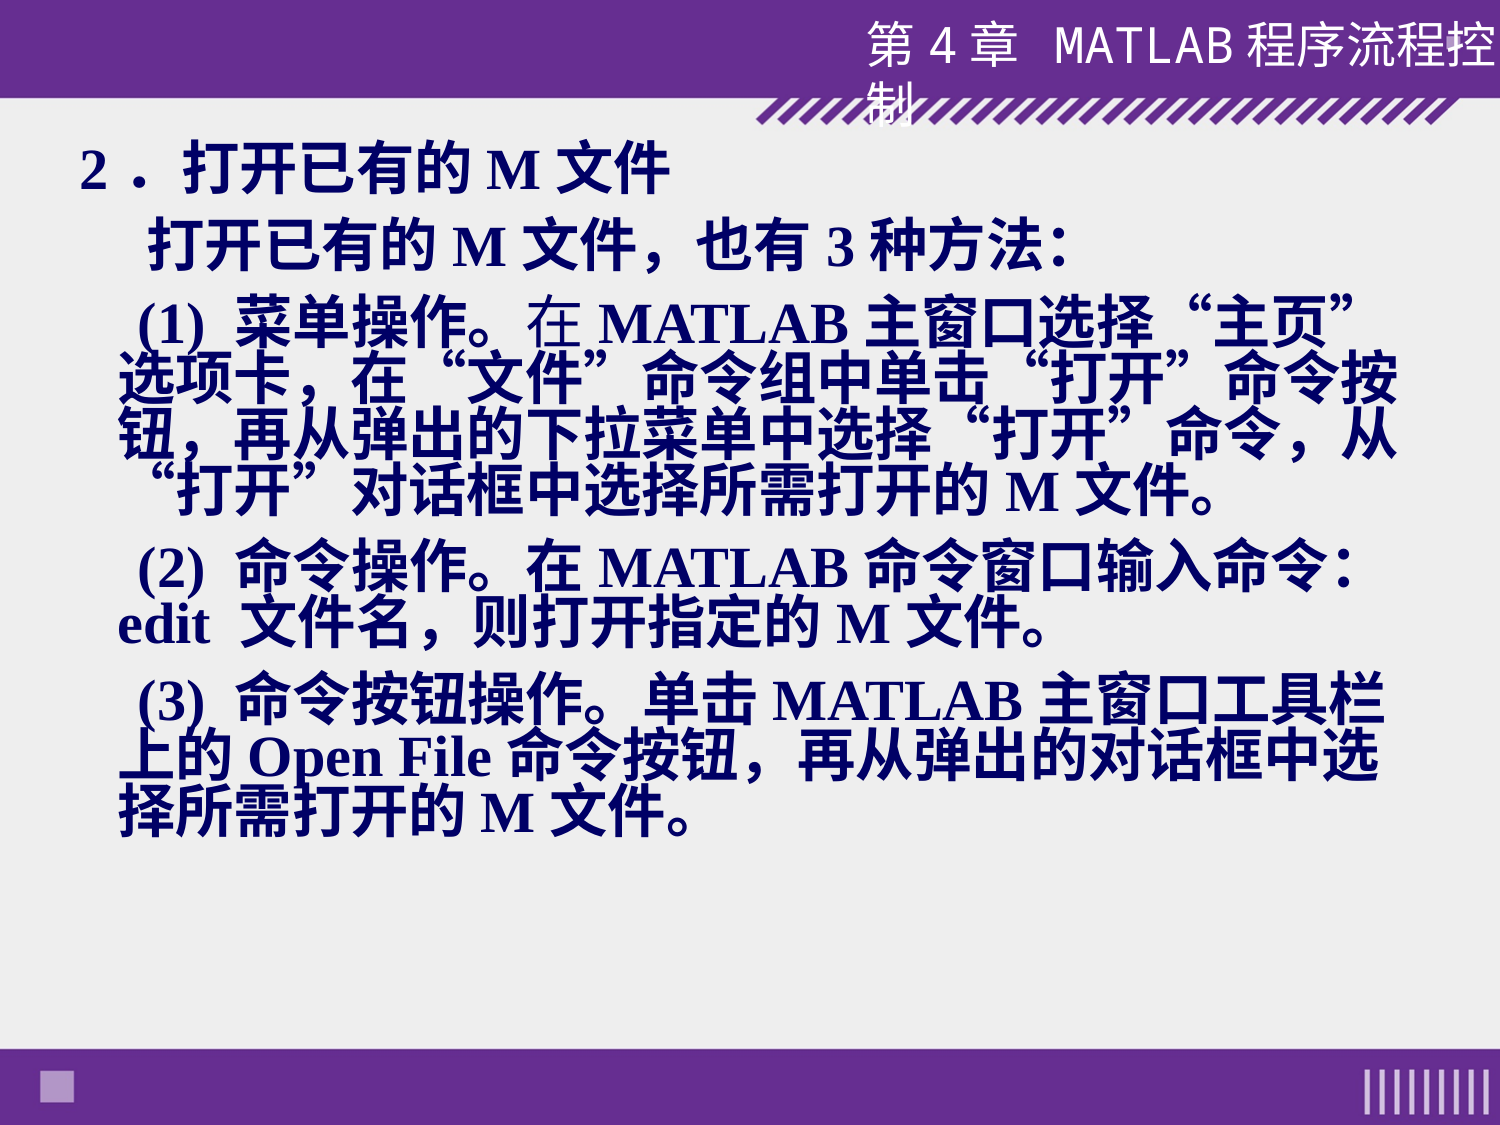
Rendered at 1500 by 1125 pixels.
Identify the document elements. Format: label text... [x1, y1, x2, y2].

list 2．打开已有的M文件 打开已有的M文件，也有3种方法： (1) 菜单操作。在MATLAB主窗口选择“主页”选项卡，在“文件”命令组中单击“打开”命令按钮，再从弹出的下拉菜单中选择“打开”命令，从“打开”对话框中选择所需打开的M文件。 (2) 命令操作。在MATLAB命令窗口输入命令：edit 文件名，则打开指定的M文件。 (3) 命令按钮操作。单击MATLAB主窗口工具栏上的Open File命令按钮，再从弹出的对话框中选择所需打开的M文件。 [64, 137, 1415, 1064]
picture [0, 0, 1500, 1125]
